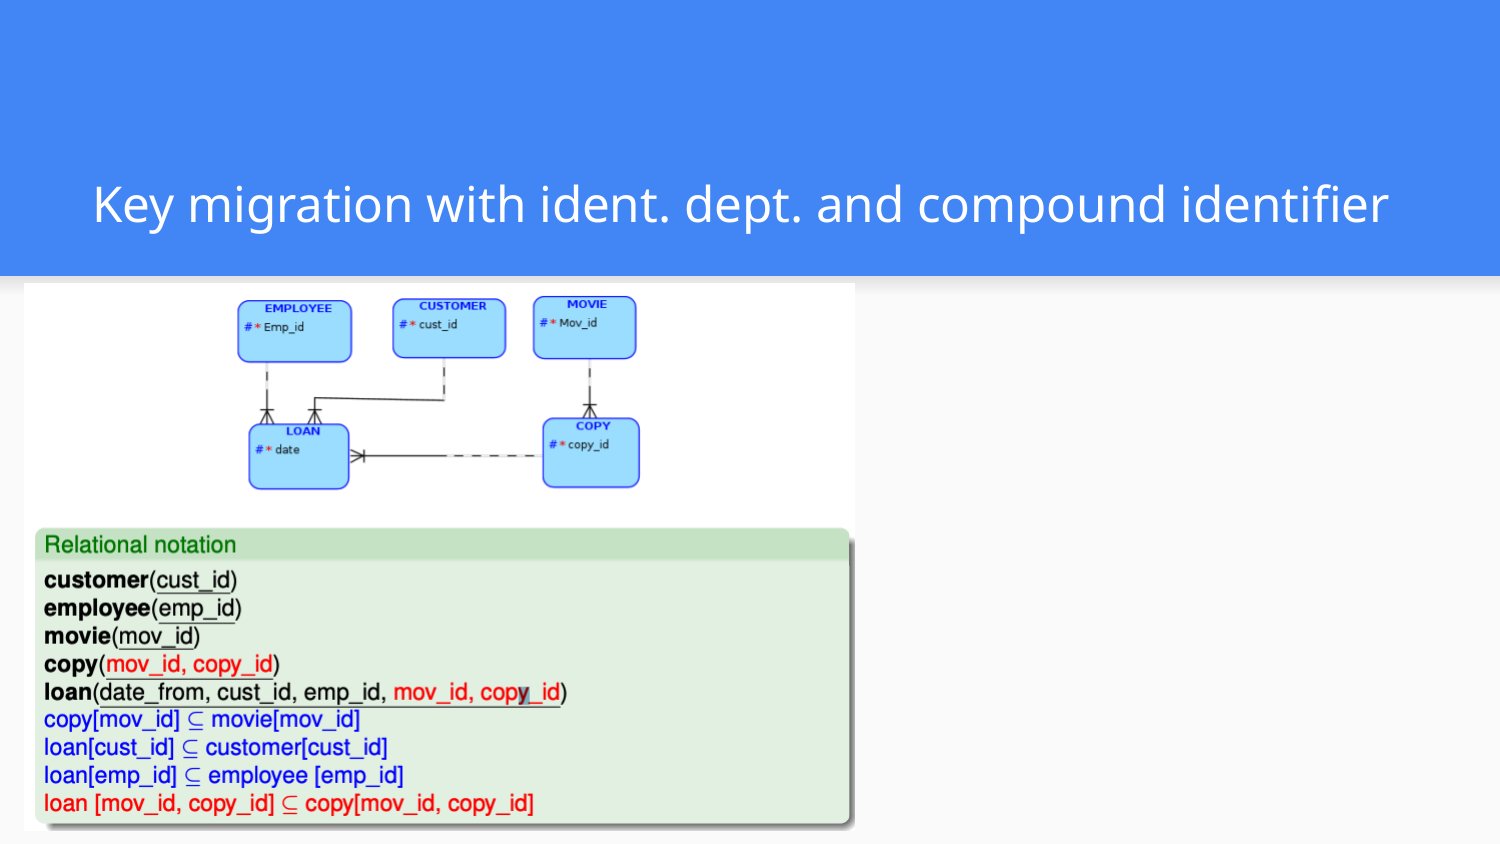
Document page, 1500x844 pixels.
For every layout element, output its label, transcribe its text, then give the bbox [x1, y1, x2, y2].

picture [24, 283, 855, 831]
title Key migration with ident. dept. and compound identifier [77, 121, 1427, 248]
